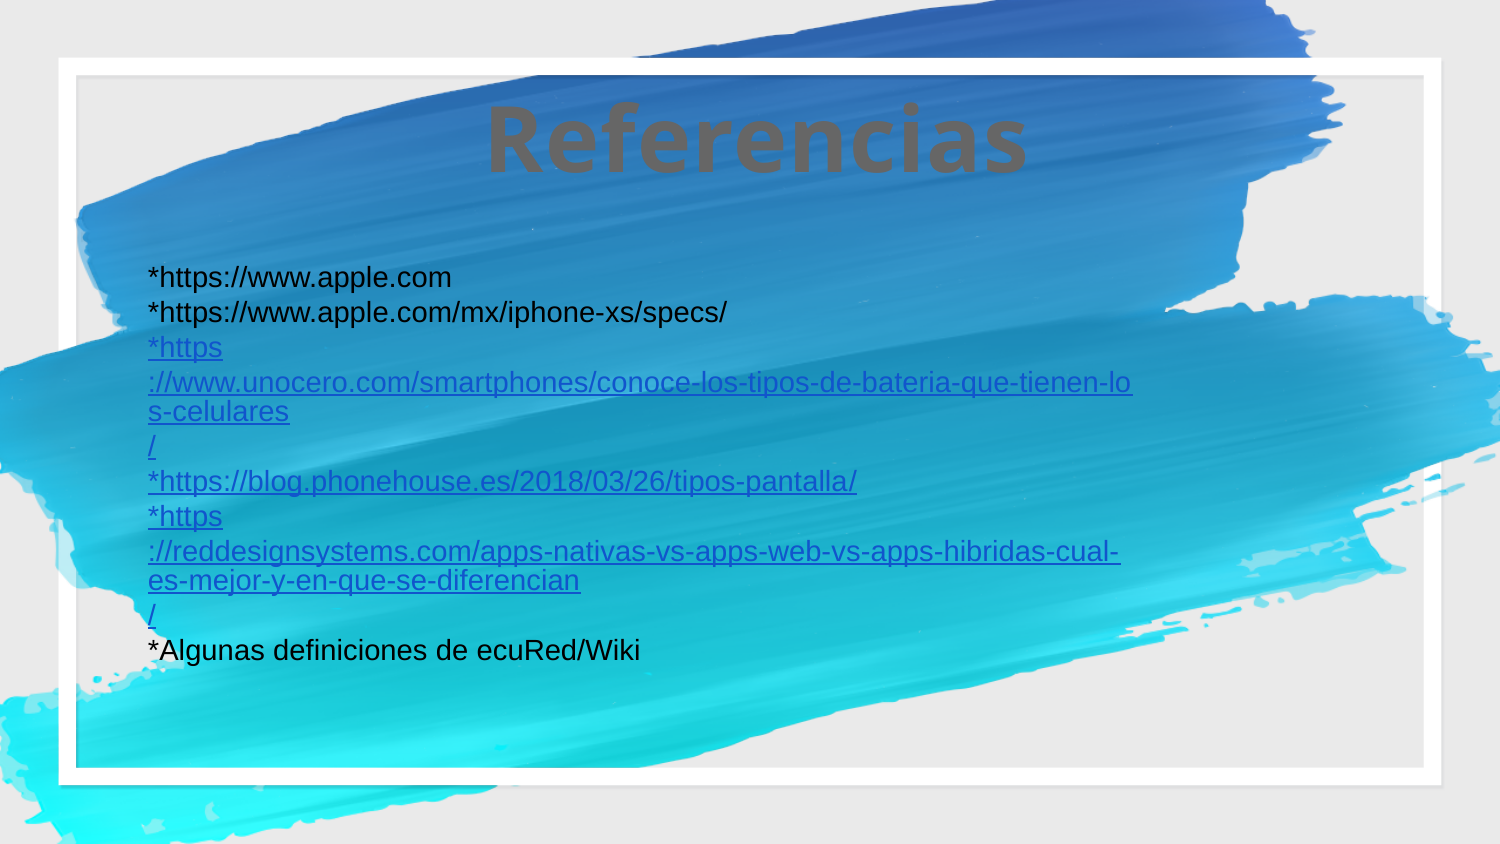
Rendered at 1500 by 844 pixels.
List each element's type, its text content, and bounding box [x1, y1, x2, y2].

text_box Referencias [468, 73, 1045, 198]
text_box *https://www.apple.com *https://www.apple.com/mx/iphone-xs/specs/ *https://www.unocero.com/smartphones/conoce-los-tipos-de-bateria-que-tienen-los-celulares/ *https://blog.phonehouse.es/2018/03/26/tipos-pantalla/ *https://reddesignsystems.com/apps-nativas-vs-apps-web-vs-apps-hibridas-cual-es-mejor-y-en-que-se-diferencian/ *Algunas definiciones de ecuRed/Wiki [133, 251, 1152, 686]
picture [0, 0, 1500, 844]
